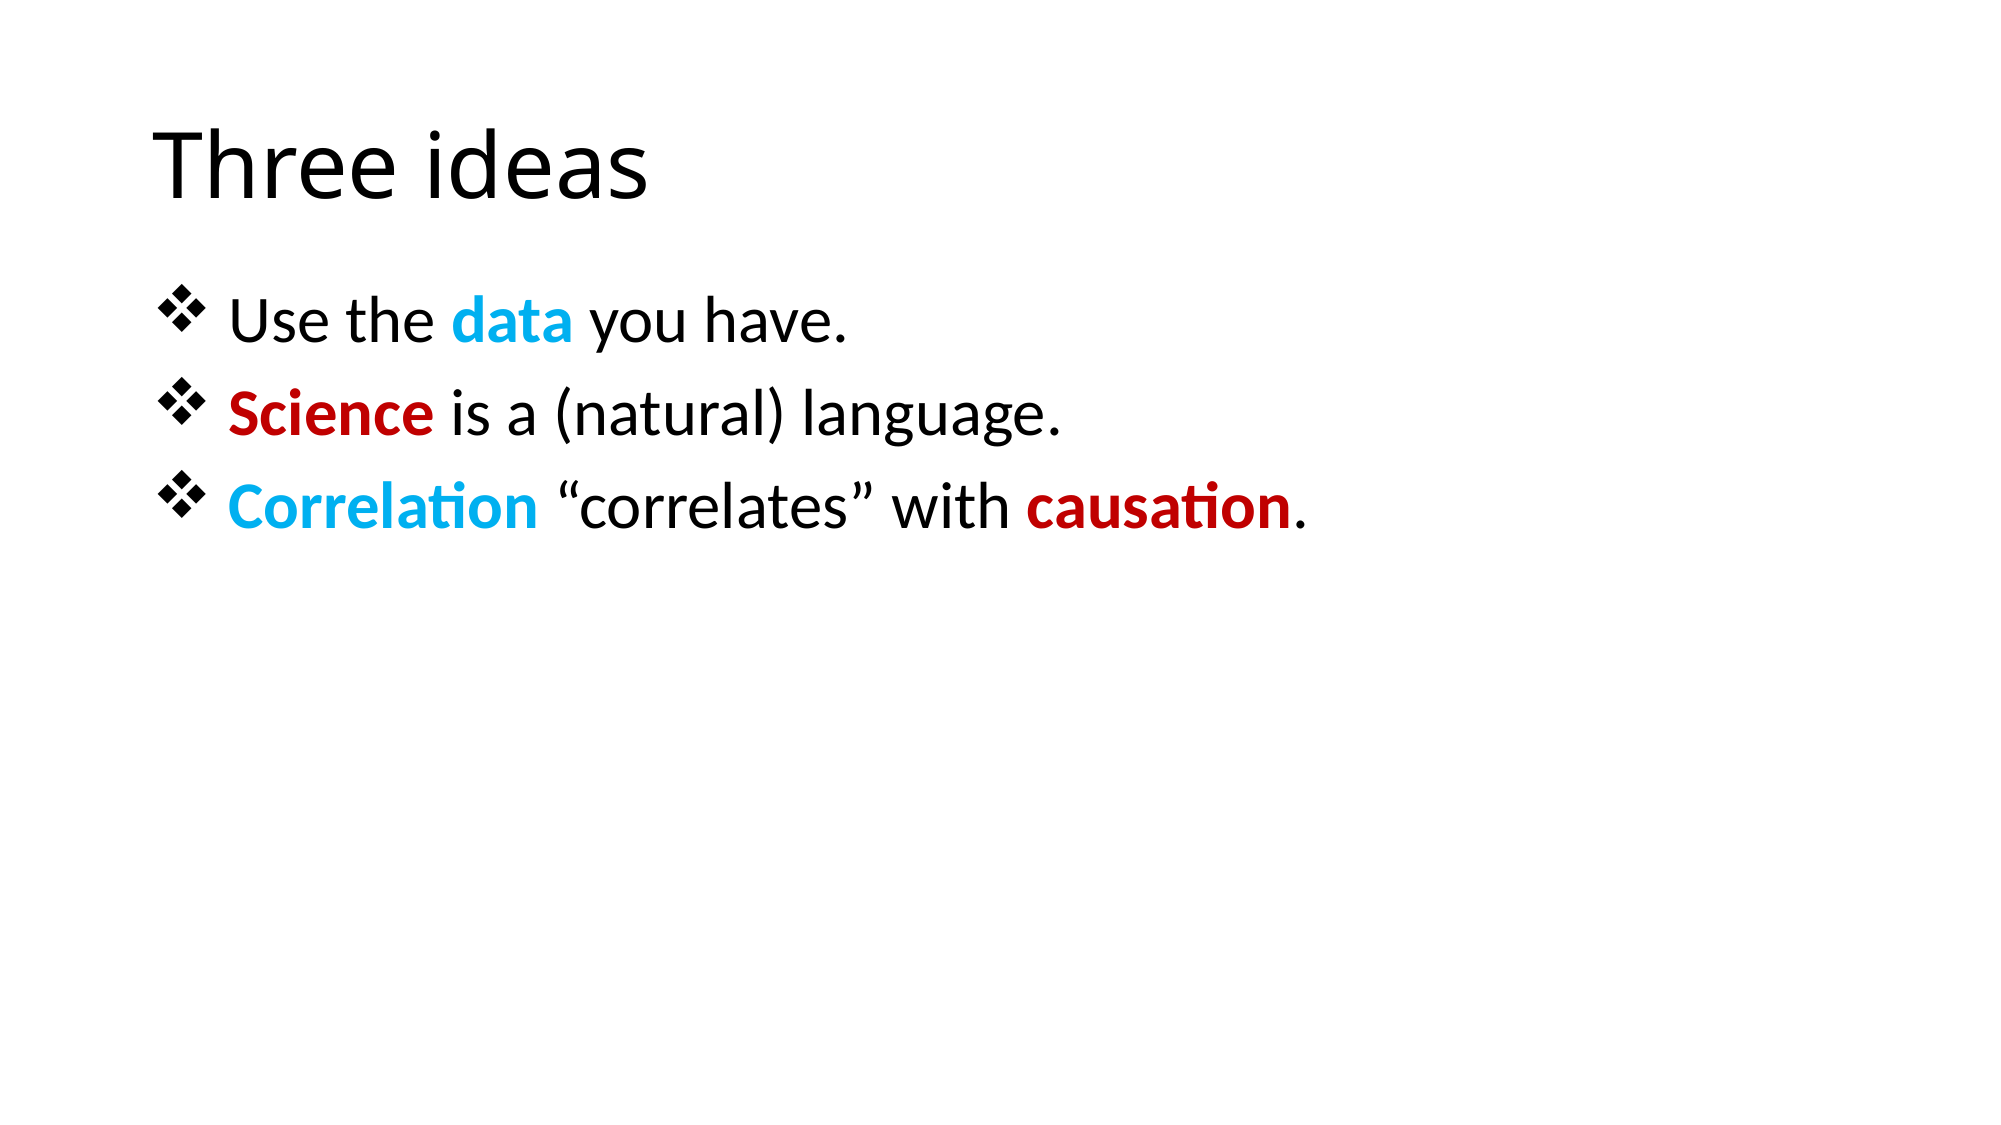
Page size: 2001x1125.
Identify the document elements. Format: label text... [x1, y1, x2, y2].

list Use the data you have. Science is a (natural) language. Correlation “correlates” with causation. [137, 277, 1863, 1014]
title Three ideas [137, 59, 1863, 277]
